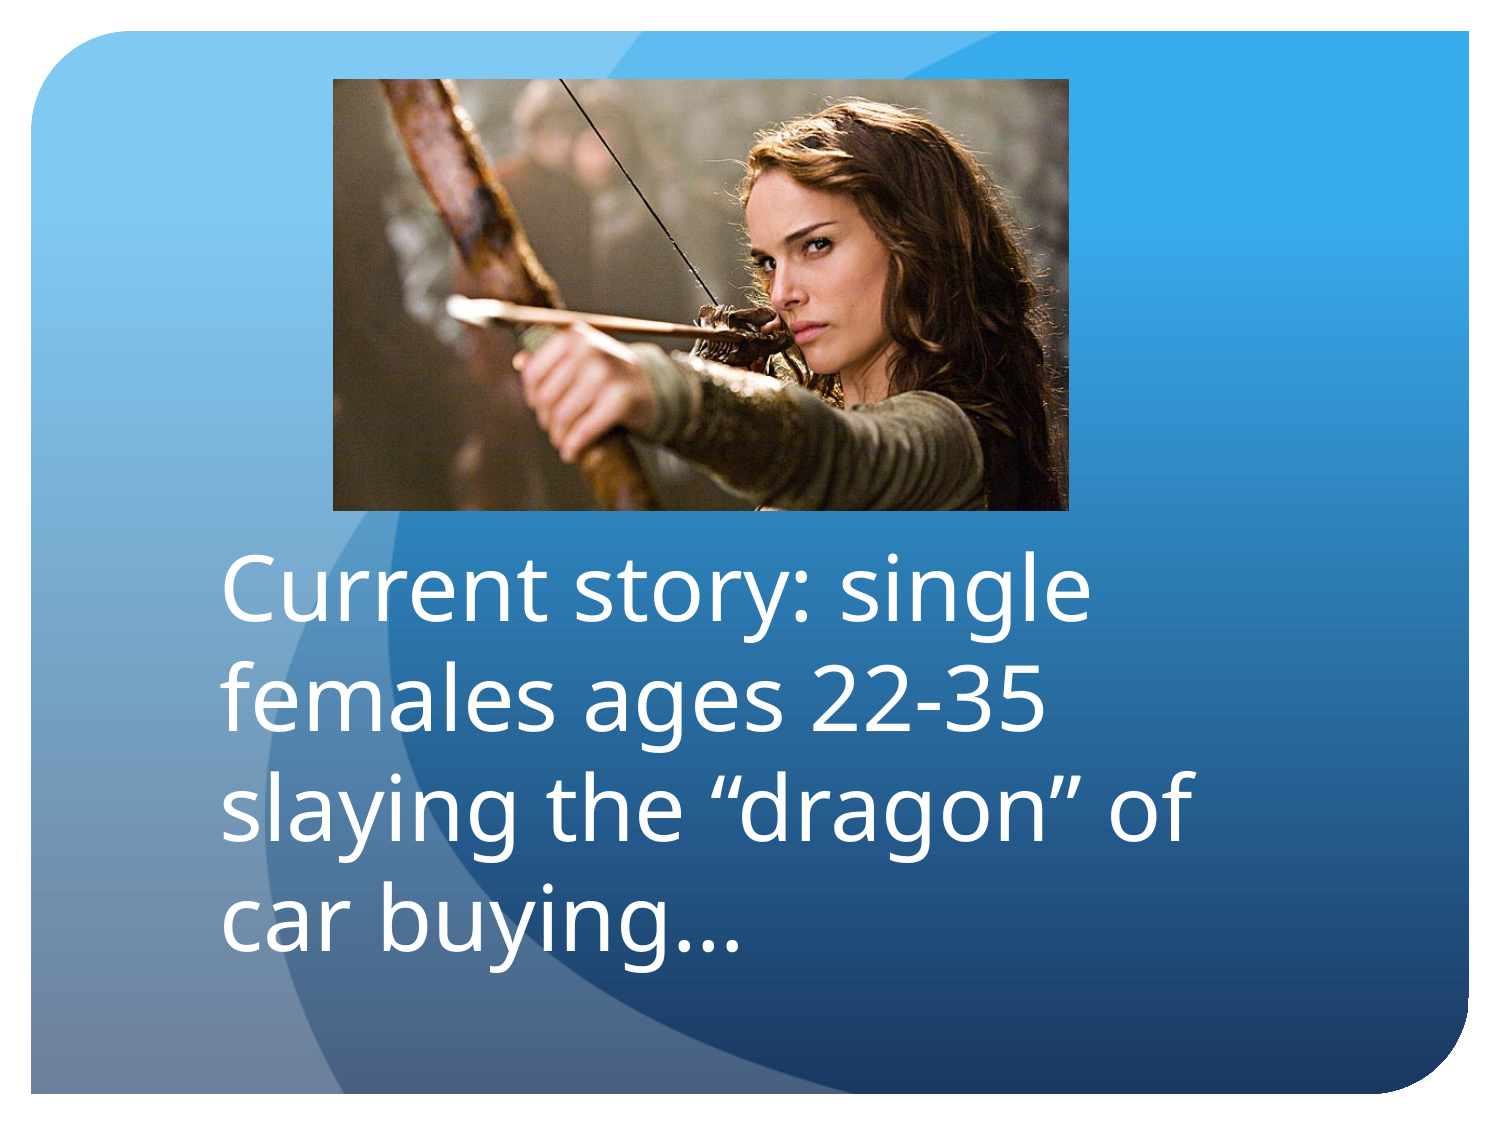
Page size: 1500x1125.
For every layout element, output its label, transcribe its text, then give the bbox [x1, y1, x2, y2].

title Current story: single females ages 22-35 slaying the “dragon” of car buying… [204, 447, 1314, 978]
picture [25, 30, 1474, 1095]
